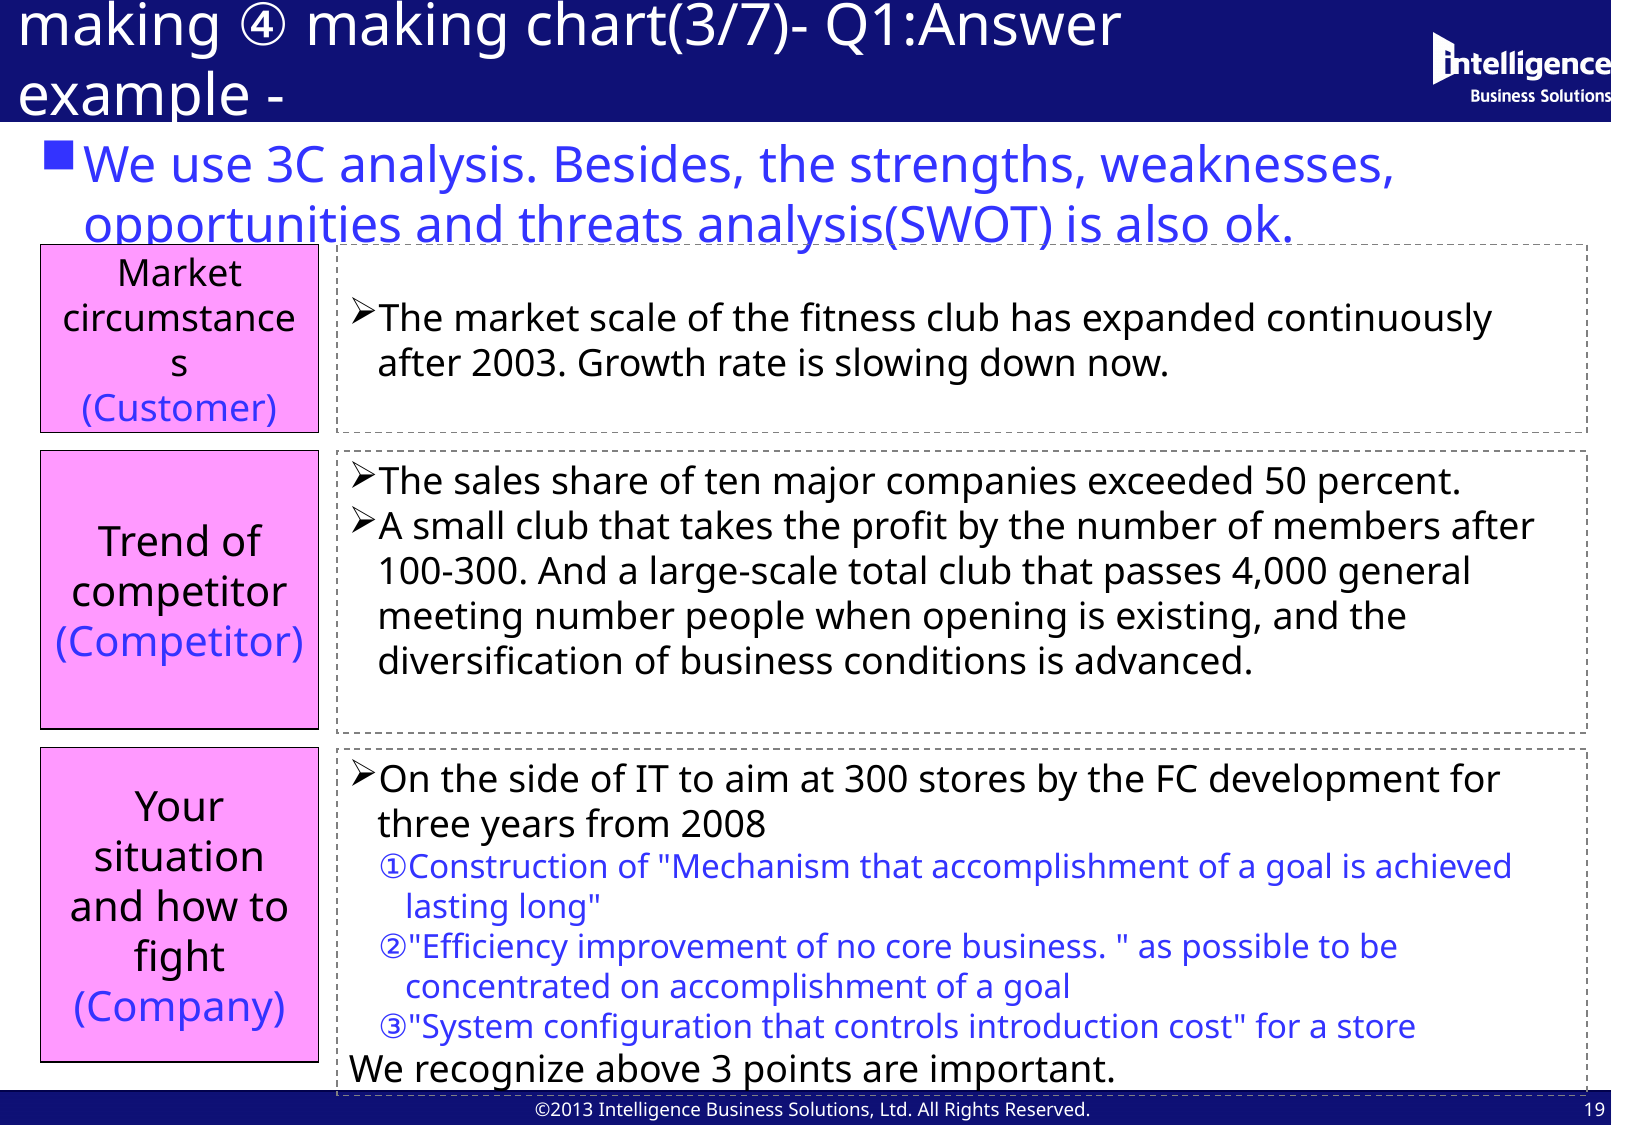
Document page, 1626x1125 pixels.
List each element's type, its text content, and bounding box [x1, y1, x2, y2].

text_box The sales share of ten major companies exceeded 50 percent. A small club that takes the profit by the number of members after 100-300. And a large-scale total club that passes 4,000 general meeting number people when opening is existing, and the diversification of business conditions is advanced. [336, 451, 1587, 733]
text_box Your situation and how to fight (Company) [40, 747, 319, 1063]
title making ④ making chart(3/7)- Q1:Answer example - [0, 0, 1283, 117]
text_box On the side of IT to aim at 300 stores by the FC development for three years from 2008 Construction of "Mechanism that accomplishment of a goal is achieved lasting long" "Efficiency improvement of no core business. " as possible to be concentrated on accomplishment of a goal "System configuration that controls introduction cost" for a store We recognize above 3 points are important. [336, 749, 1587, 1096]
picture [0, 0, 1611, 122]
text_box Trend of competitor (Competitor) [40, 450, 319, 730]
picture [0, 1092, 1611, 1125]
text_box Market circumstances (Customer) [40, 244, 319, 433]
list We use 3C analysis. Besides, the strengths, weaknesses, opportunities and threats analysis(SWOT) is also ok. [28, 126, 1601, 274]
text_box The market scale of the fitness club has expanded continuously after 2003. Growth rate is slowing down now. [336, 244, 1587, 433]
